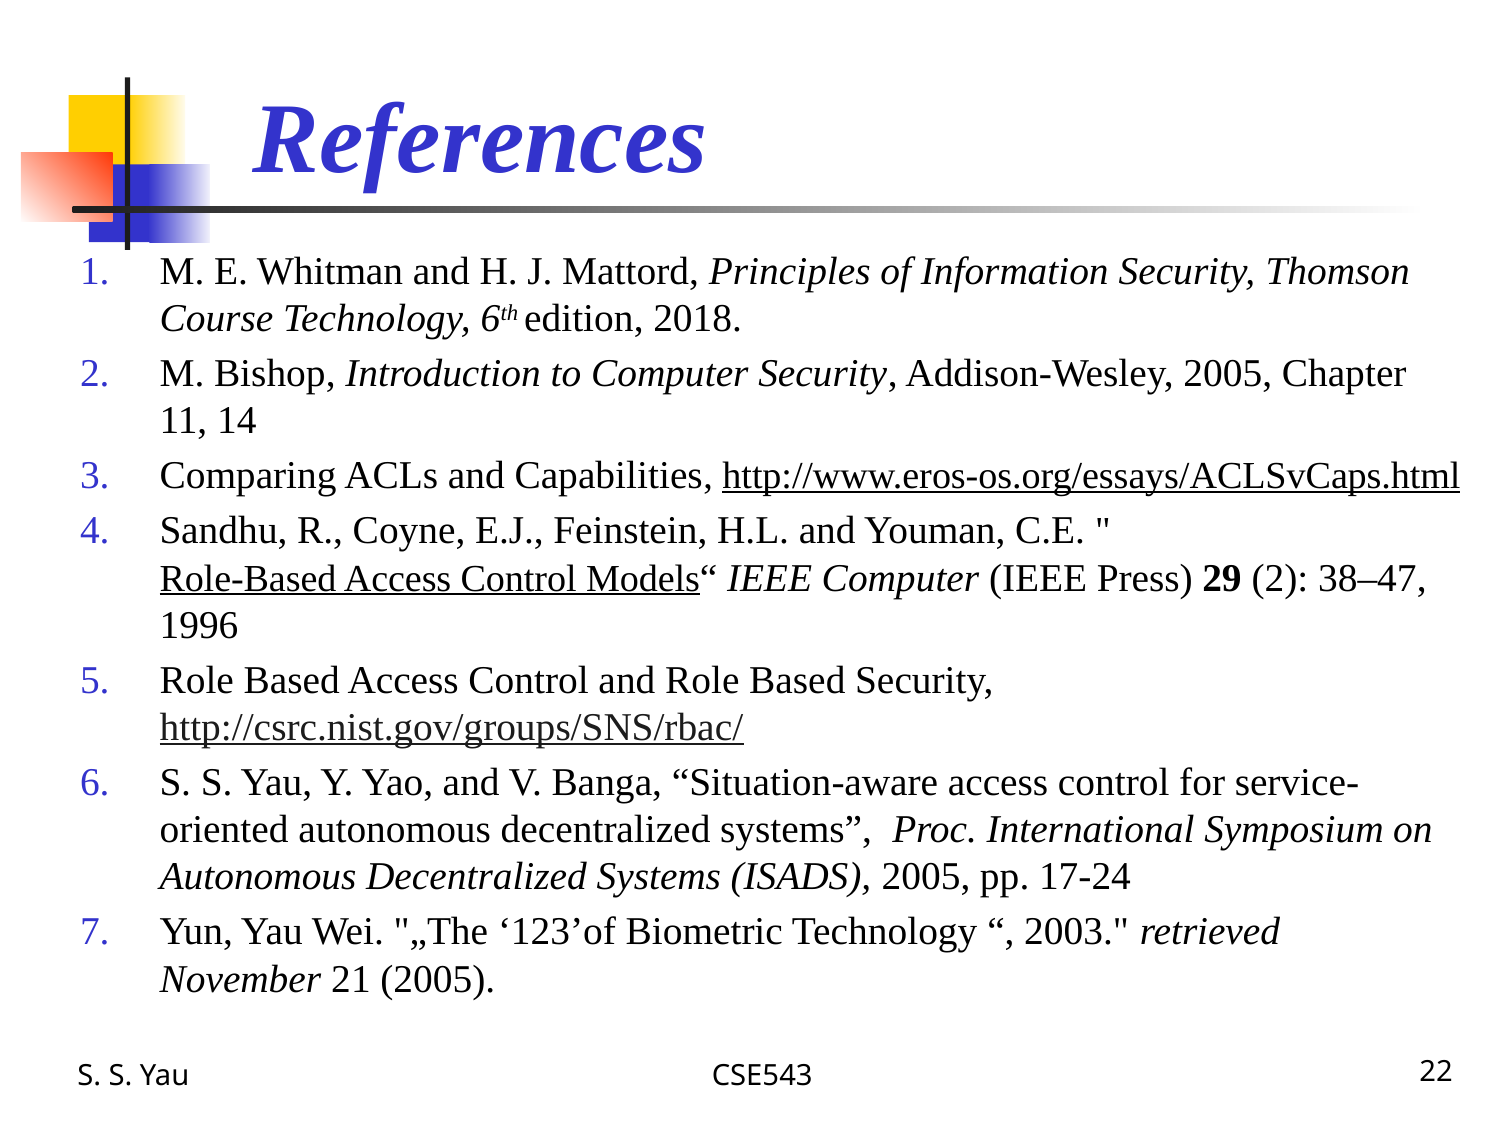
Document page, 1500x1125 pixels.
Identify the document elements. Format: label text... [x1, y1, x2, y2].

slide_number S. S. Yau [62, 1049, 376, 1100]
title References [237, 0, 1475, 200]
footer CSE543 [524, 1063, 1001, 1100]
list M. E. Whitman and H. J. Mattord, Principles of Information Security, Thomson Course Technology, 6th edition, 2018. M. Bishop, Introduction to Computer Security, Addison-Wesley, 2005, Chapter 11, 14 Comparing ACLs and Capabilities, http://www.eros-os.org/essays/ACLSvCaps.html Sandhu, R., Coyne, E.J., Feinstein, H.L. and Youman, C.E. "Role-Based Access Control Models“ IEEE Computer (IEEE Press) 29 (2): 38–47, 1996 Role Based Access Control and Role Based Security, http://csrc.nist.gov/groups/SNS/rbac/ S. S. Yau, Y. Yao, and V. Banga, “Situation-aware access control for service-oriented autonomous decentralized systems”, Proc. International Symposium on Autonomous Decentralized Systems (ISADS), 2005, pp. 17-24 Yun, Yau Wei. "„The ‘123’of Biometric Technology “, 2003." retrieved November 21 (2005). [65, 237, 1478, 1063]
slide_number 22 [1154, 1063, 1468, 1100]
